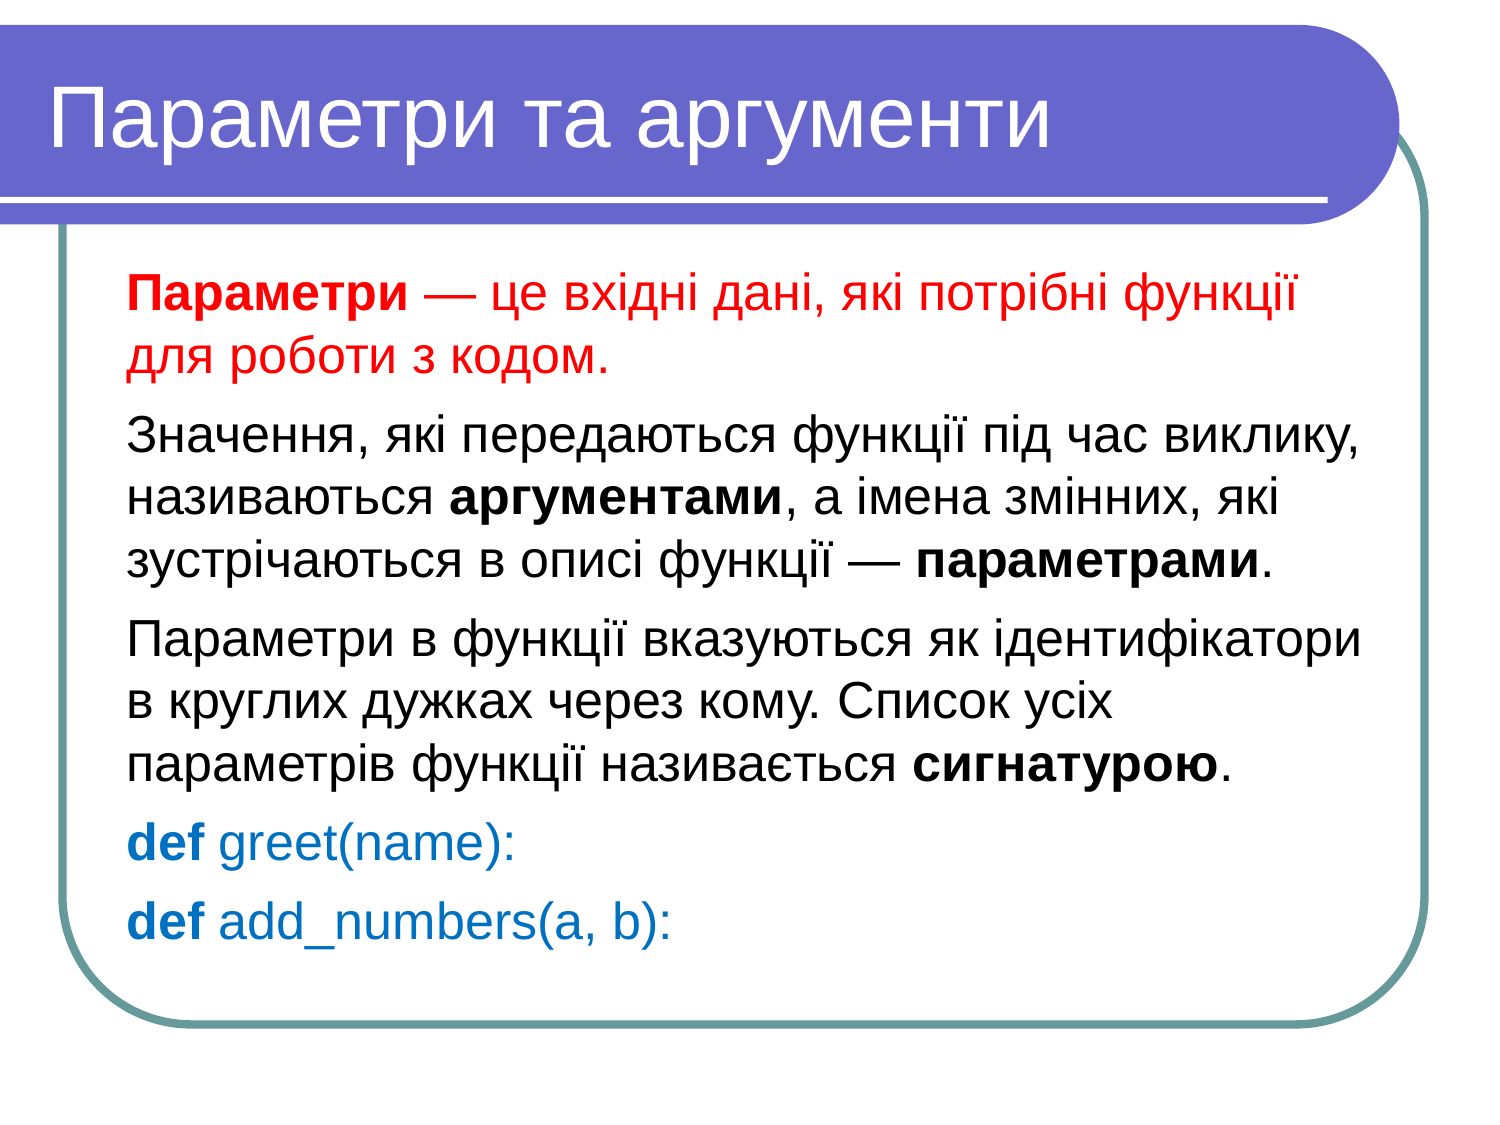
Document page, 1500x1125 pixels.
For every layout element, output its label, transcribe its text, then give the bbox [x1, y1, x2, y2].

list Параметри — це вхідні дані, які потрібні функції для роботи з кодом. Значення, які передаються функції під час виклику, називаються аргументами, а імена змінних, які зустрічаються в описі функції — параметрами. Параметри в функції вказуються як ідентифікатори в круглих дужках через кому. Список усіх параметрів функції називається сигнатурою. def greet(name): def add_numbers(a, b): [111, 250, 1412, 977]
title Параметри та аргументи [31, 37, 1347, 188]
